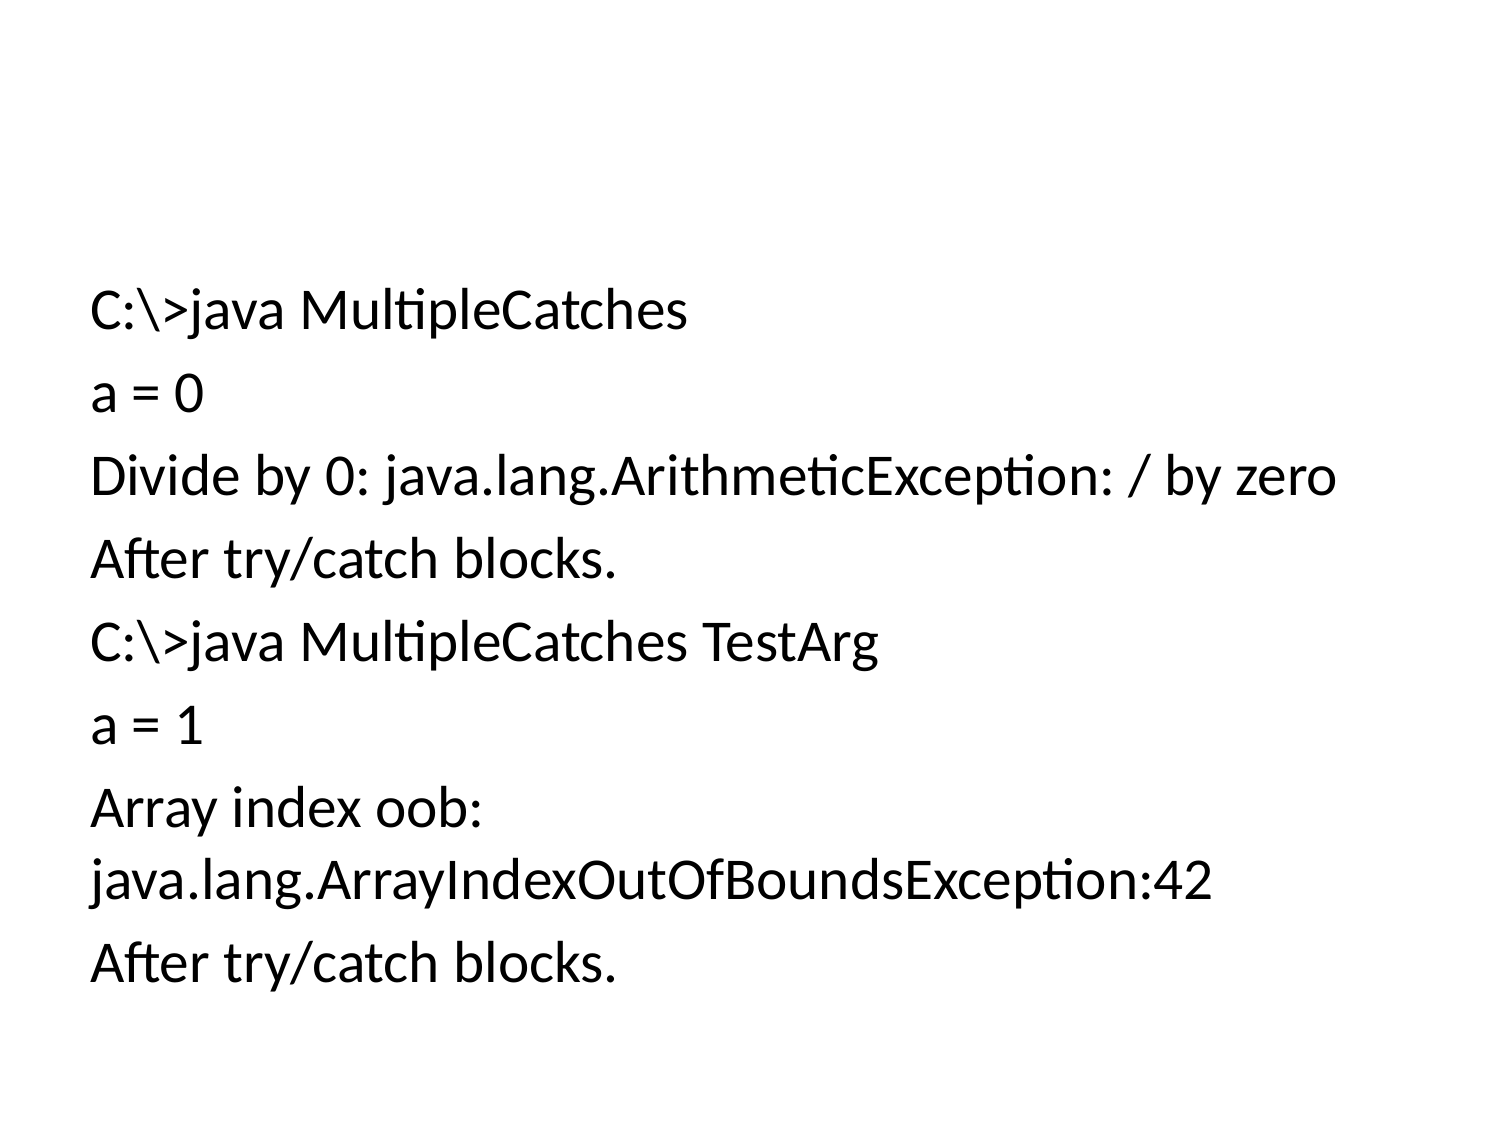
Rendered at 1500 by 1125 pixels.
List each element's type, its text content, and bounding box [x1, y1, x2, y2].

list C:\>java MultipleCatches a = 0 Divide by 0: java.lang.ArithmeticException: / by zero After try/catch blocks. C:\>java MultipleCatches TestArg a = 1 Array index oob: java.lang.ArrayIndexOutOfBoundsException:42 After try/catch blocks. [75, 262, 1425, 1005]
